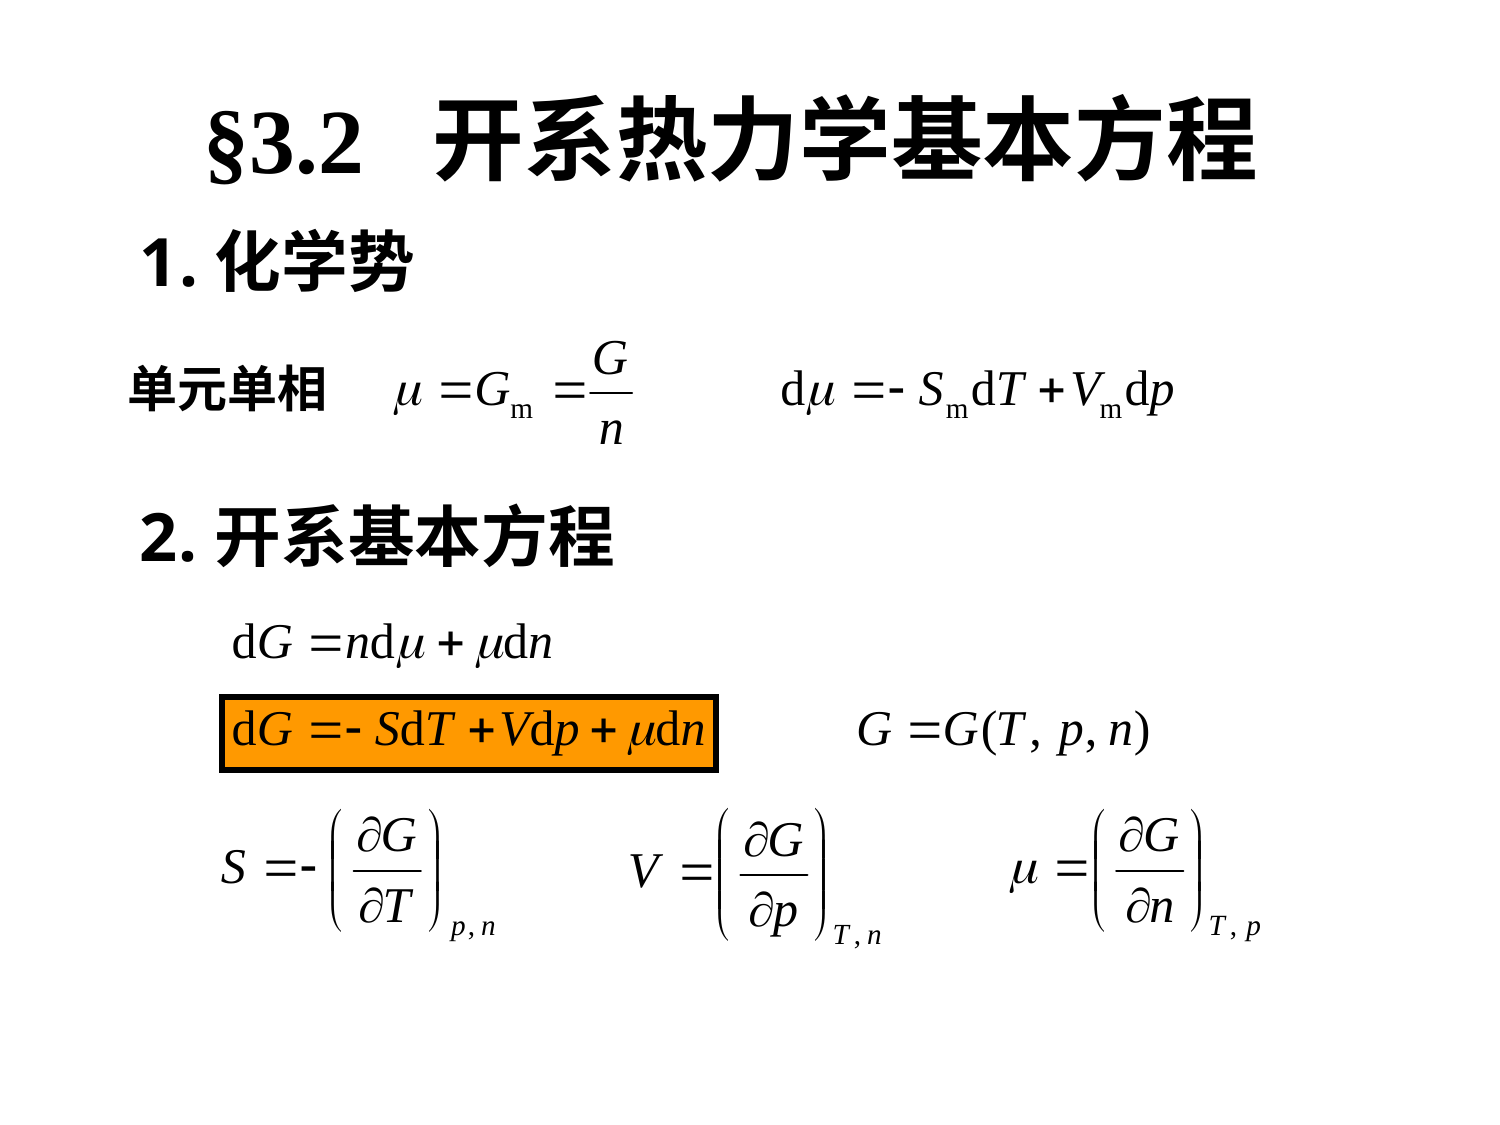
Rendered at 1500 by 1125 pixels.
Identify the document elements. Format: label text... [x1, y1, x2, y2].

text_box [624, 799, 892, 963]
text_box §3.2 开系热力学基本方程 [188, 74, 1274, 200]
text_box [849, 699, 1159, 767]
text_box 开系基本方程 [125, 487, 700, 583]
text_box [212, 799, 505, 951]
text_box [999, 799, 1272, 951]
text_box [224, 612, 563, 680]
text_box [224, 699, 713, 767]
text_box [383, 326, 643, 456]
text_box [773, 355, 1186, 427]
text_box 单元单相 [112, 349, 343, 425]
text_box 化学势 [124, 212, 488, 308]
